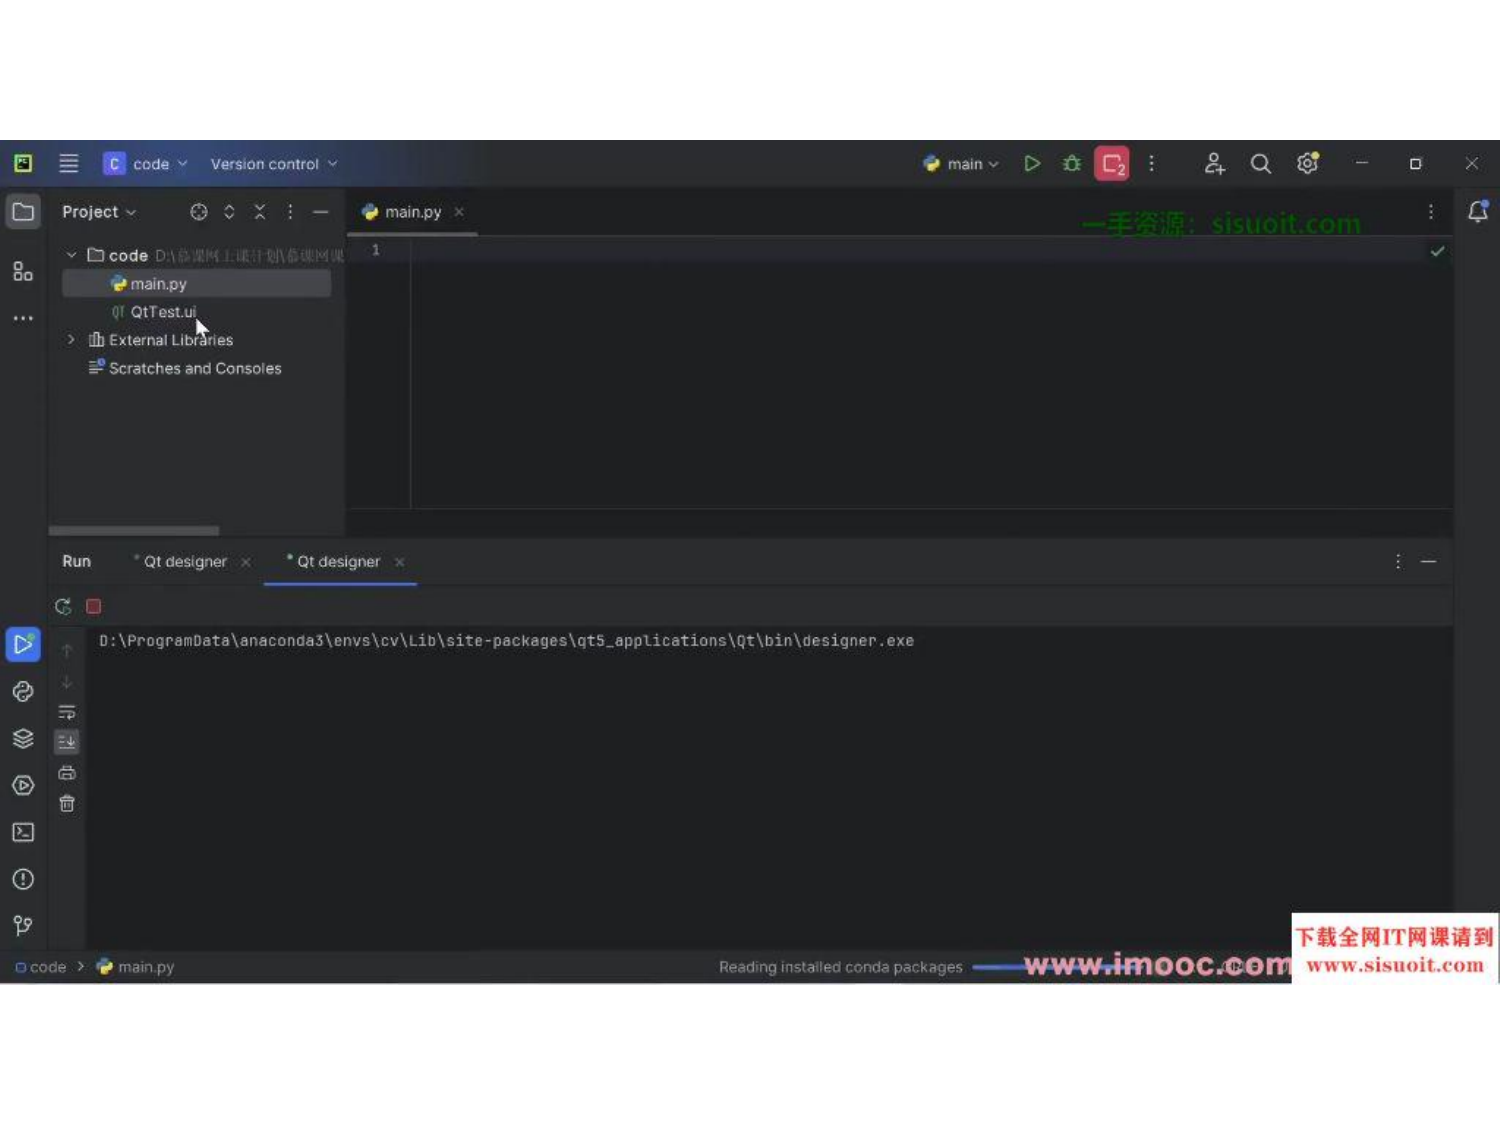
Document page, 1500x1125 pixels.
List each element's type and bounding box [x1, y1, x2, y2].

picture [0, 140, 1500, 985]
